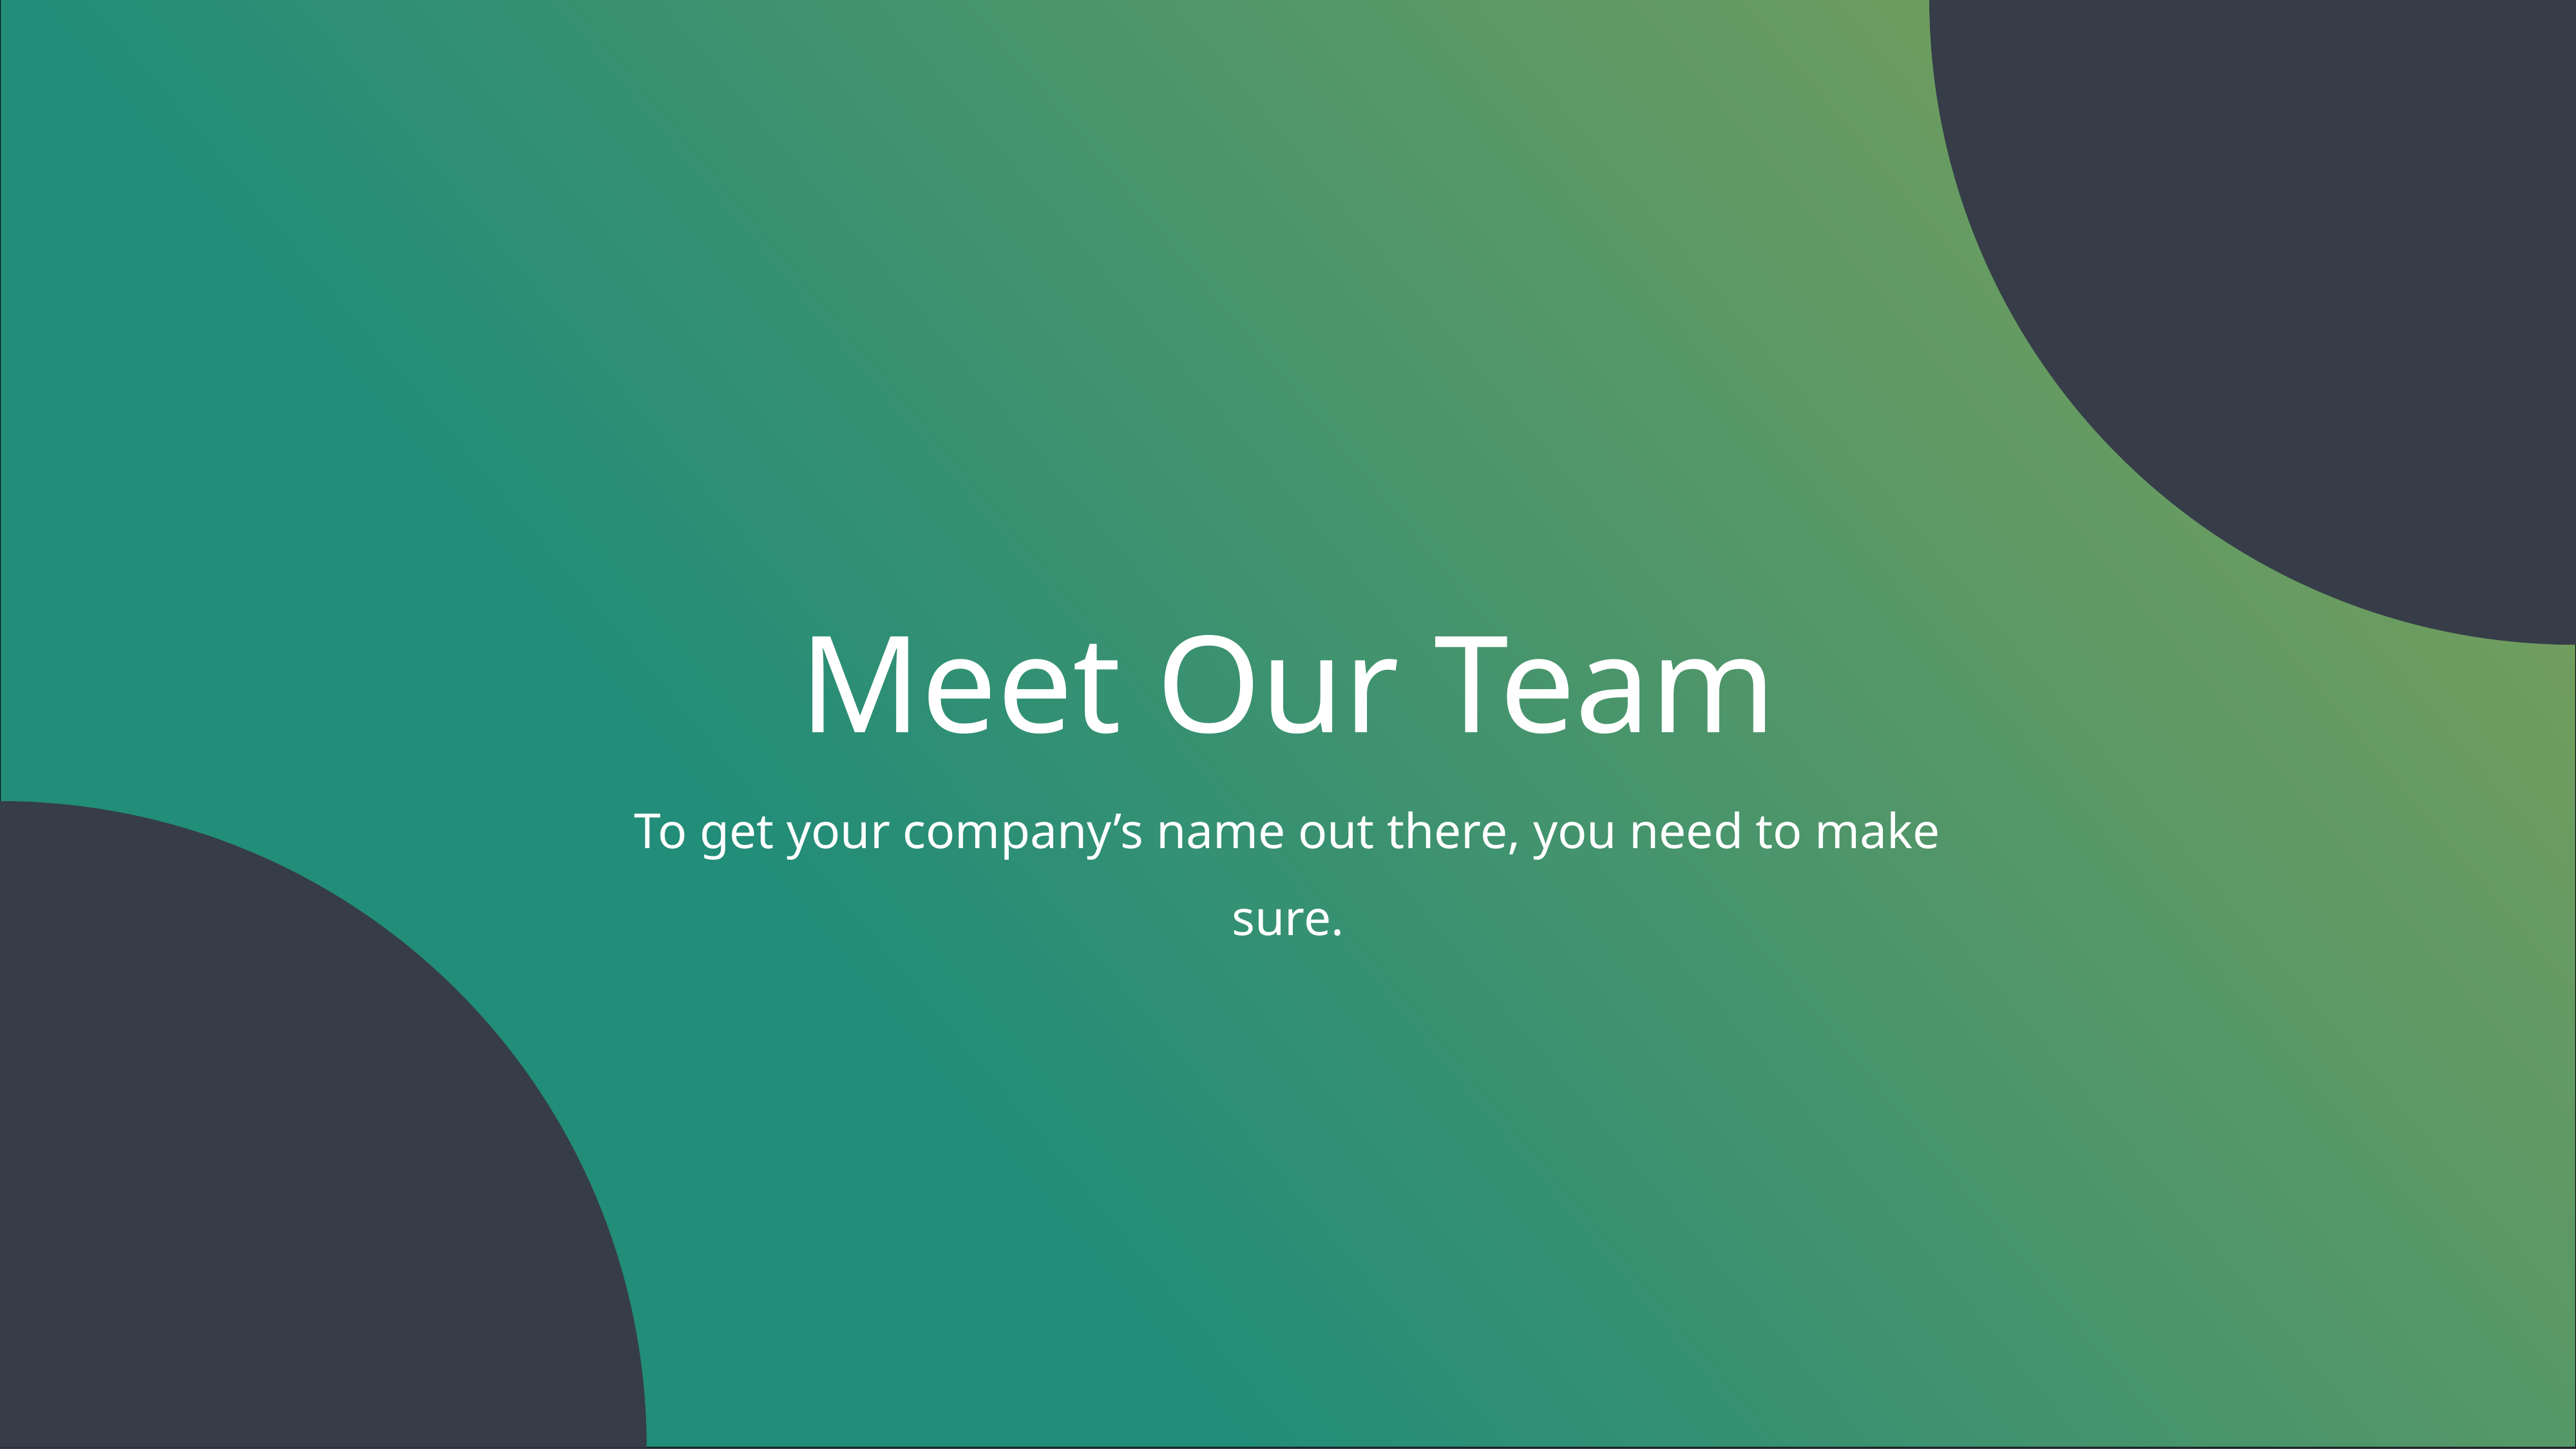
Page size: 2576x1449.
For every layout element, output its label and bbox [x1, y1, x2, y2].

text_box [593, 593, 1983, 853]
picture [0, 0, 2576, 1449]
